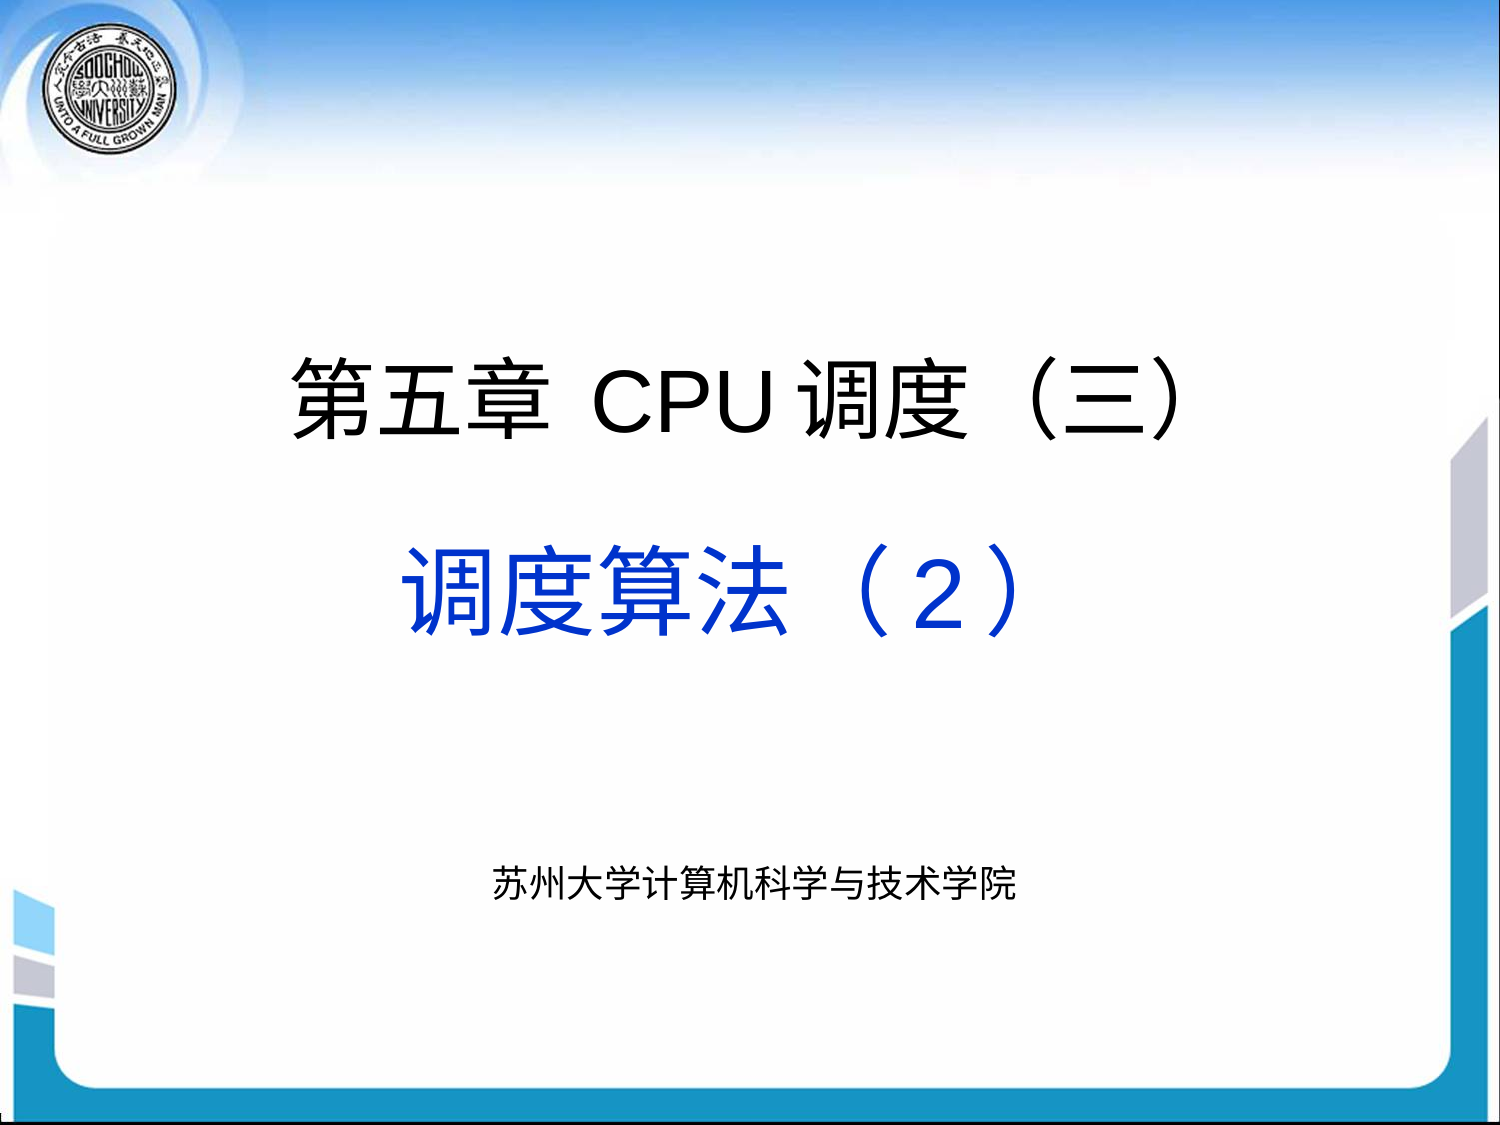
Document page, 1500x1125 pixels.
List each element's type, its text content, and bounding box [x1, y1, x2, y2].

picture [0, 0, 1500, 1125]
title 第五章 CPU调度（三） 调度算法（2） [218, 332, 1264, 660]
text_box 苏州大学计算机科学与技术学院 [386, 852, 1122, 912]
